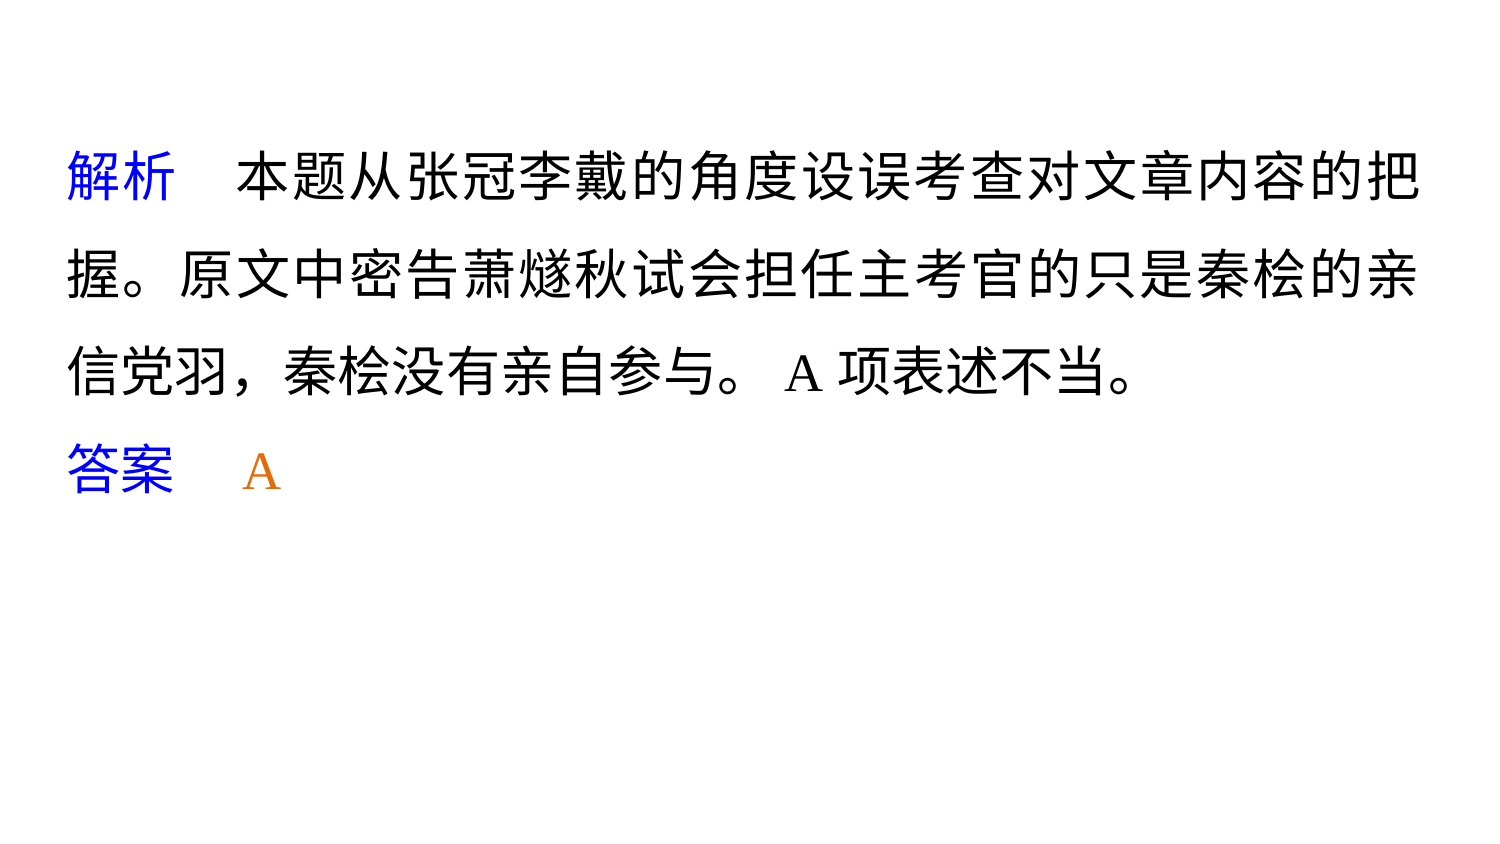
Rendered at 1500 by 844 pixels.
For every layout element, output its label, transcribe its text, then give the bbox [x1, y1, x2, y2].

text_box 解析 本题从张冠李戴的角度设误考查对文章内容的把握。原文中密告萧燧秋试会担任主考官的只是秦桧的亲信党羽，秦桧没有亲自参与。A项表述不当。 答案 A [51, 102, 1436, 508]
